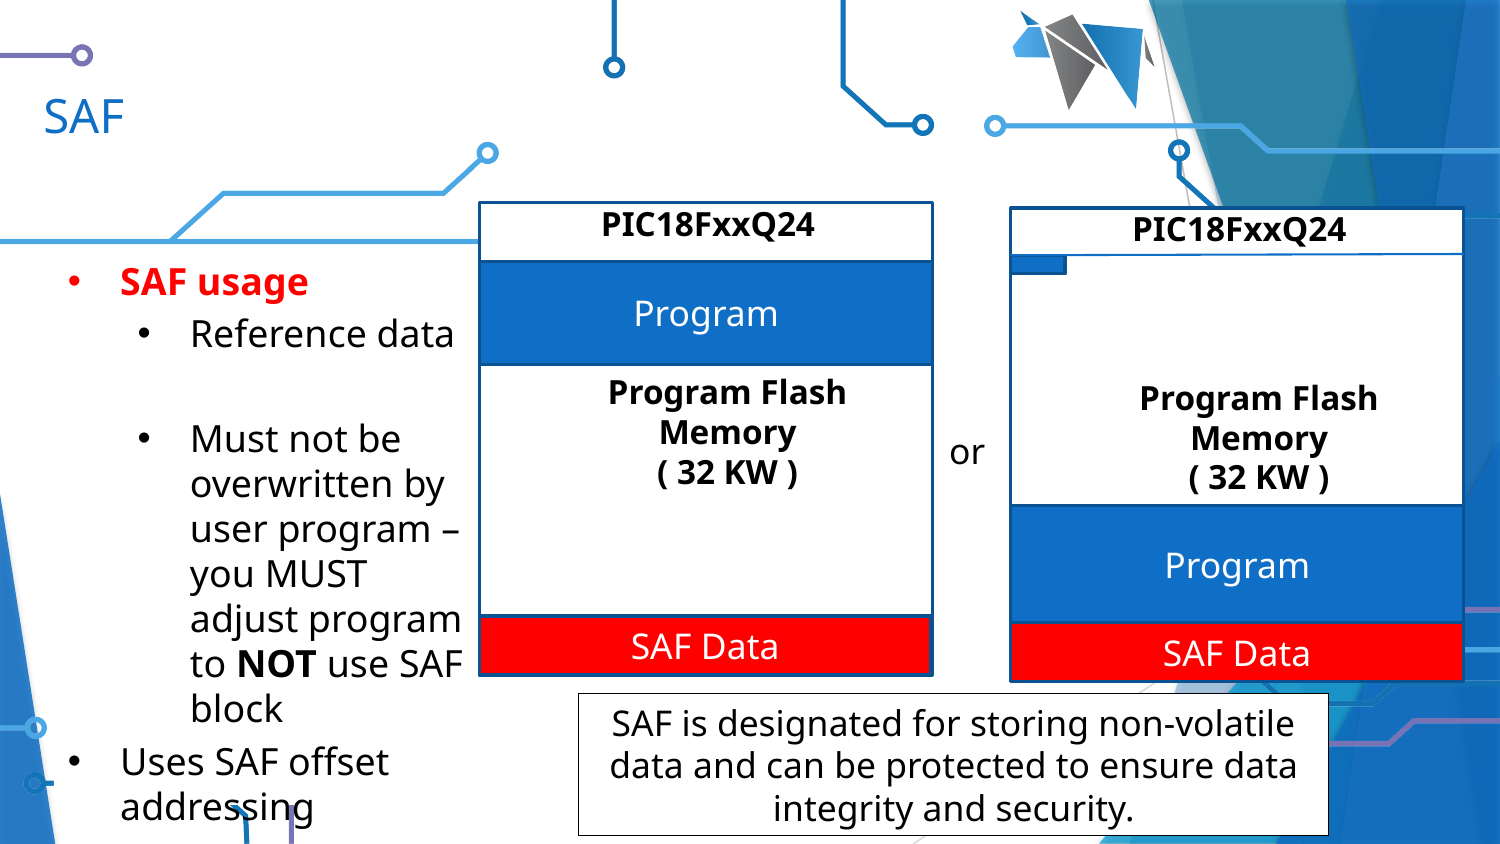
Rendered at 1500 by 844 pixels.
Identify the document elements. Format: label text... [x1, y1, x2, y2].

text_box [478, 190, 937, 676]
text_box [1010, 196, 1469, 683]
title SAF [29, 79, 916, 151]
picture [0, 0, 1500, 844]
text_box SAF usage Reference data Must not be overwritten by user program – you MUST adjust program to NOT use SAF block Uses SAF offset addressing [53, 250, 491, 805]
text_box SAF is designated for storing non-volatile data and can be protected to ensure data integrity and security. [578, 693, 1329, 836]
text_box or [941, 421, 1001, 480]
